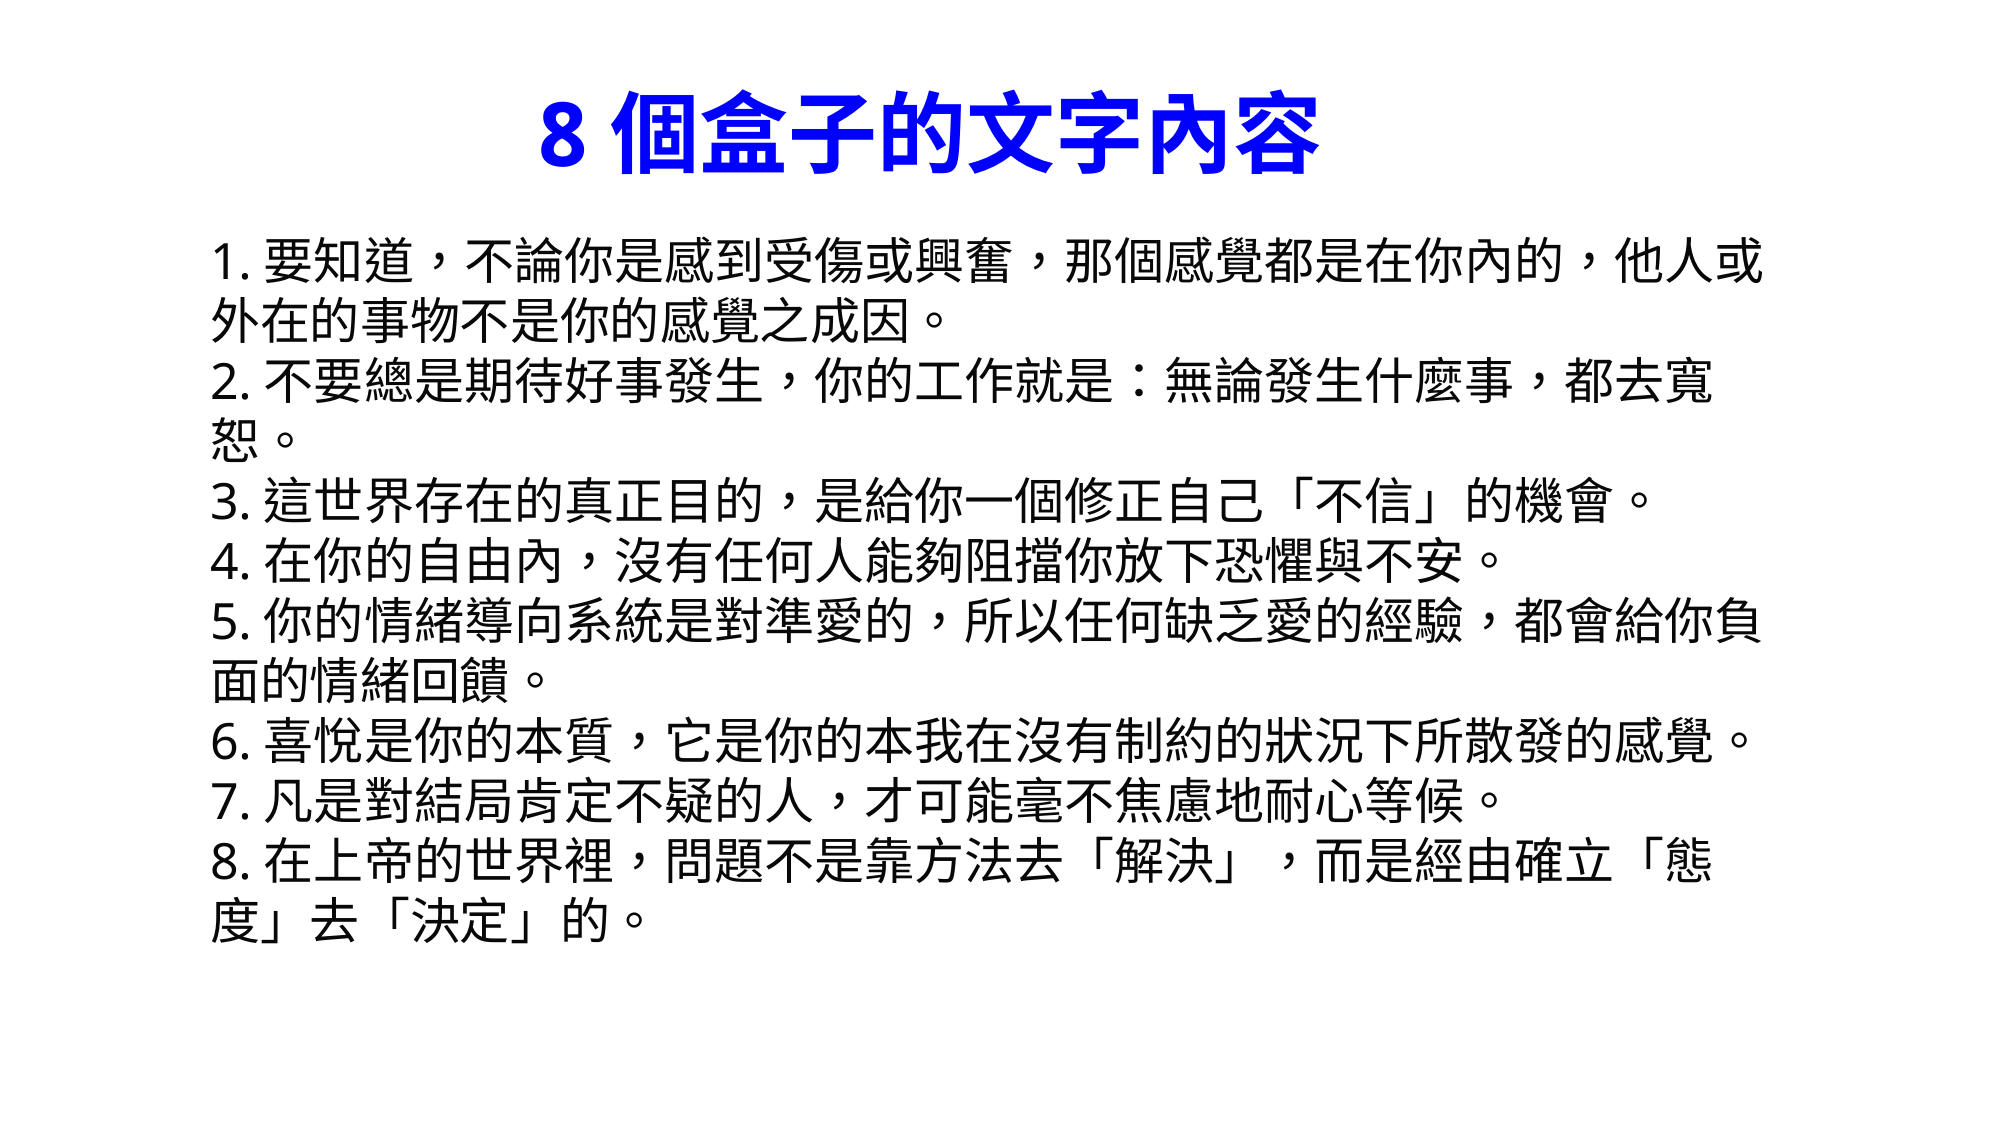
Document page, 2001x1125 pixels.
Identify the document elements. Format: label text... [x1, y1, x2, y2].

title 8個盒子的文字內容 [521, 81, 1428, 194]
text_box 1.要知道，不論你是感到受傷或興奮，那個感覺都是在你內的，他人或外在的事物不是你的感覺之成因。 2.不要總是期待好事發生，你的工作就是：無論發生什麼事，都去寬恕。 3.這世界存在的真正目的，是給你一個修正自己「不信」的機會。 4.在你的自由內，沒有任何人能夠阻擋你放下恐懼與不安。 5.你的情緒導向系統是對準愛的，所以任何缺乏愛的經驗，都會給你負面的情緒回饋。 6.喜悅是你的本質，它是你的本我在沒有制約的狀況下所散發的感覺。 7.凡是對結局肯定不疑的人，才可能毫不焦慮地耐心等候。 8.在上帝的世界裡，問題不是靠方法去「解決」，而是經由確立「態度」去「決定」的。 [195, 221, 1806, 957]
